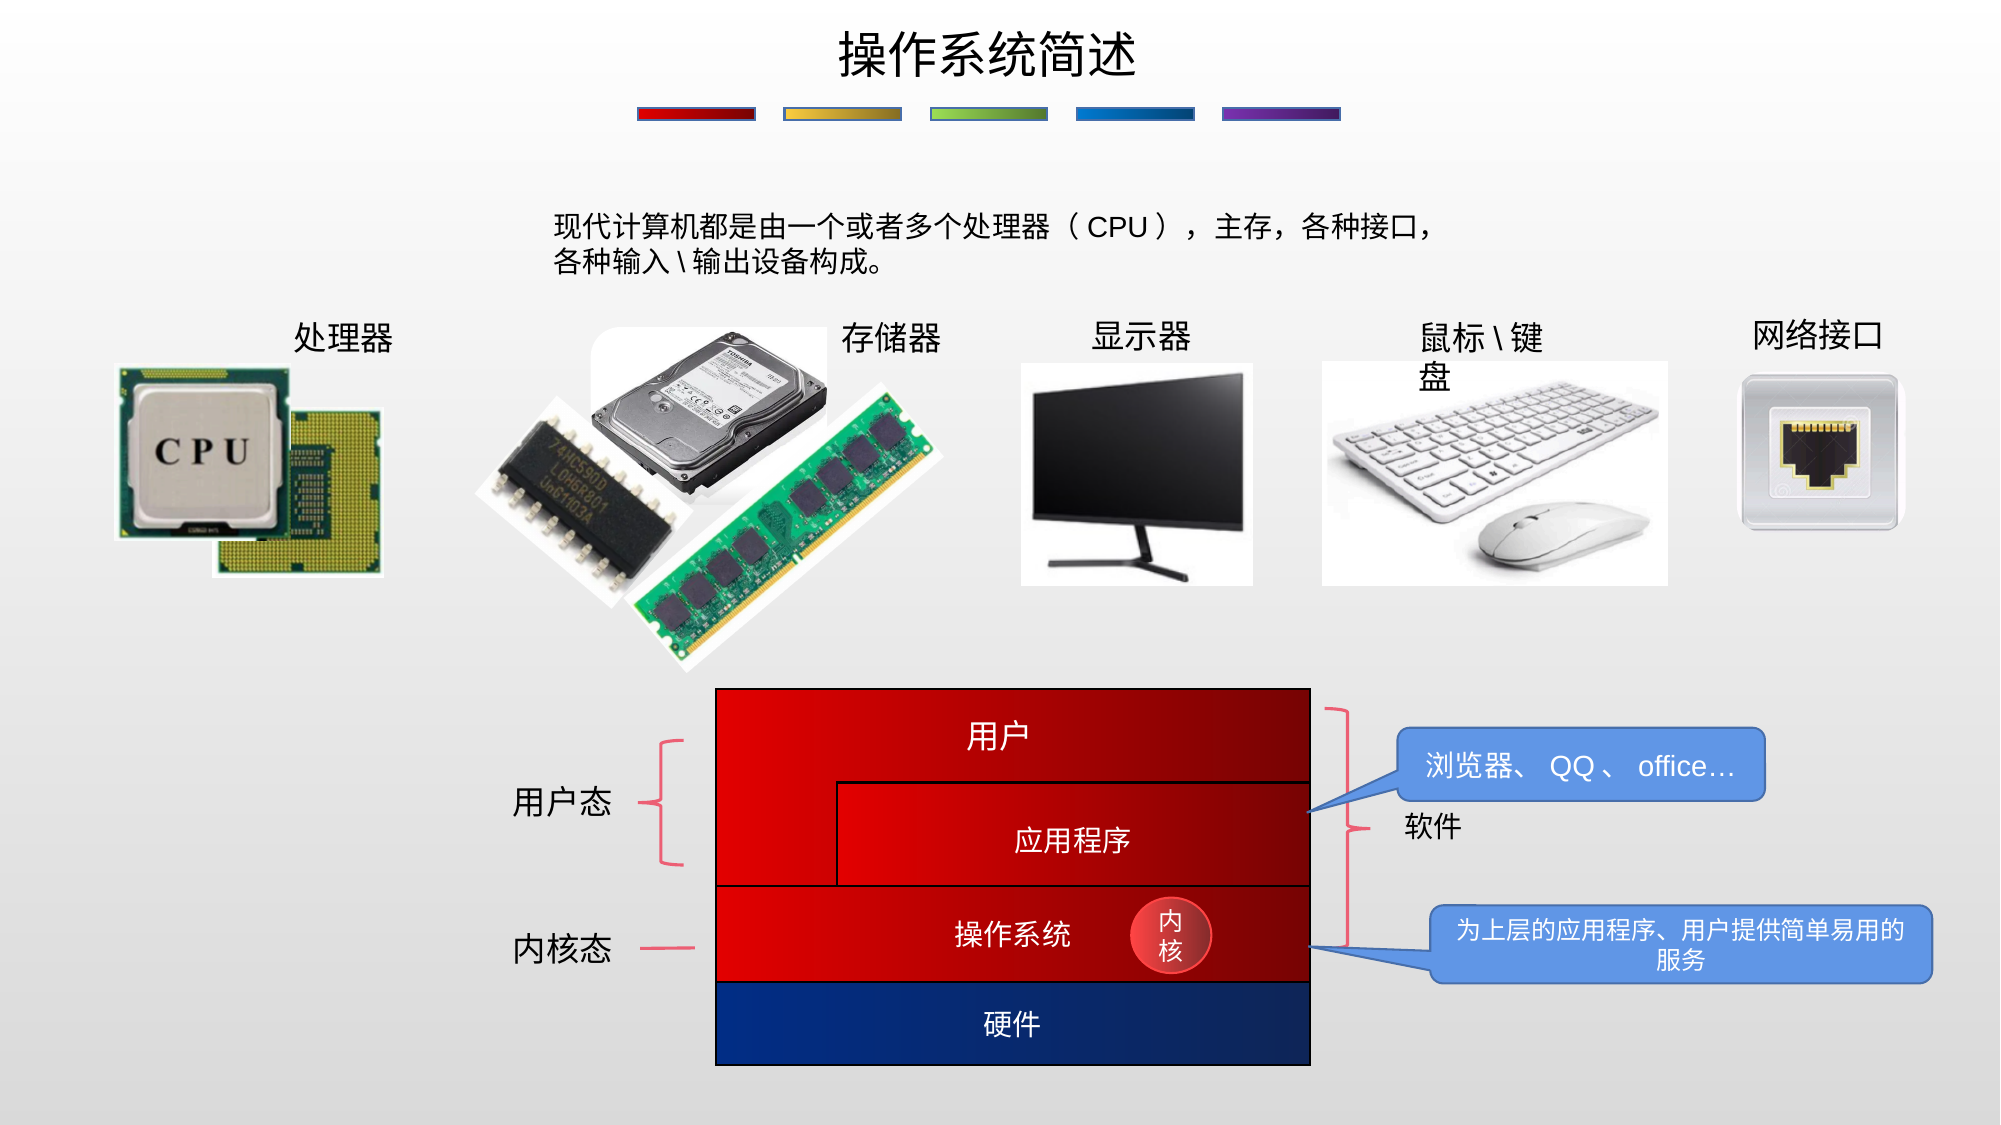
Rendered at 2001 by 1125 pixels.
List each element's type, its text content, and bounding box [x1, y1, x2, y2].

picture [1021, 363, 1253, 586]
text_box 为上层的应用程序、用户提供简单易用的服务 [1307, 904, 1934, 985]
text_box 用户态 [498, 773, 628, 829]
text_box [930, 107, 1048, 121]
text_box 浏览器、QQ、office… [1306, 726, 1767, 814]
text_box [637, 738, 684, 867]
text_box [715, 688, 1311, 885]
text_box 应用程序 [836, 781, 1311, 885]
picture [475, 327, 952, 672]
text_box 操作系统简述 [822, 15, 1156, 91]
text_box [1324, 803, 1371, 946]
text_box 鼠标\键盘 [1404, 309, 1586, 361]
text_box [1324, 706, 1350, 802]
text_box 内核 [1130, 896, 1213, 975]
text_box 存储器 [827, 309, 966, 365]
text_box 硬件 [715, 981, 1311, 1066]
text_box 操作系统 [715, 885, 1311, 981]
text_box 网络接口 [1737, 306, 1900, 361]
picture [1736, 371, 1906, 533]
text_box 显示器 [1076, 308, 1222, 363]
picture [114, 363, 384, 578]
text_box 用户 [952, 708, 1049, 763]
text_box 软件 [1389, 800, 1478, 851]
text_box 现代计算机都是由一个或者多个处理器（CPU），主存，各种接口，各种输入\输出设备构成。 [538, 201, 1487, 286]
text_box 内核态 [498, 920, 628, 976]
text_box 处理器 [279, 309, 409, 365]
picture [1322, 361, 1668, 586]
text_box [637, 107, 756, 121]
text_box [1076, 107, 1195, 121]
text_box [1222, 107, 1341, 121]
text_box [783, 107, 902, 121]
